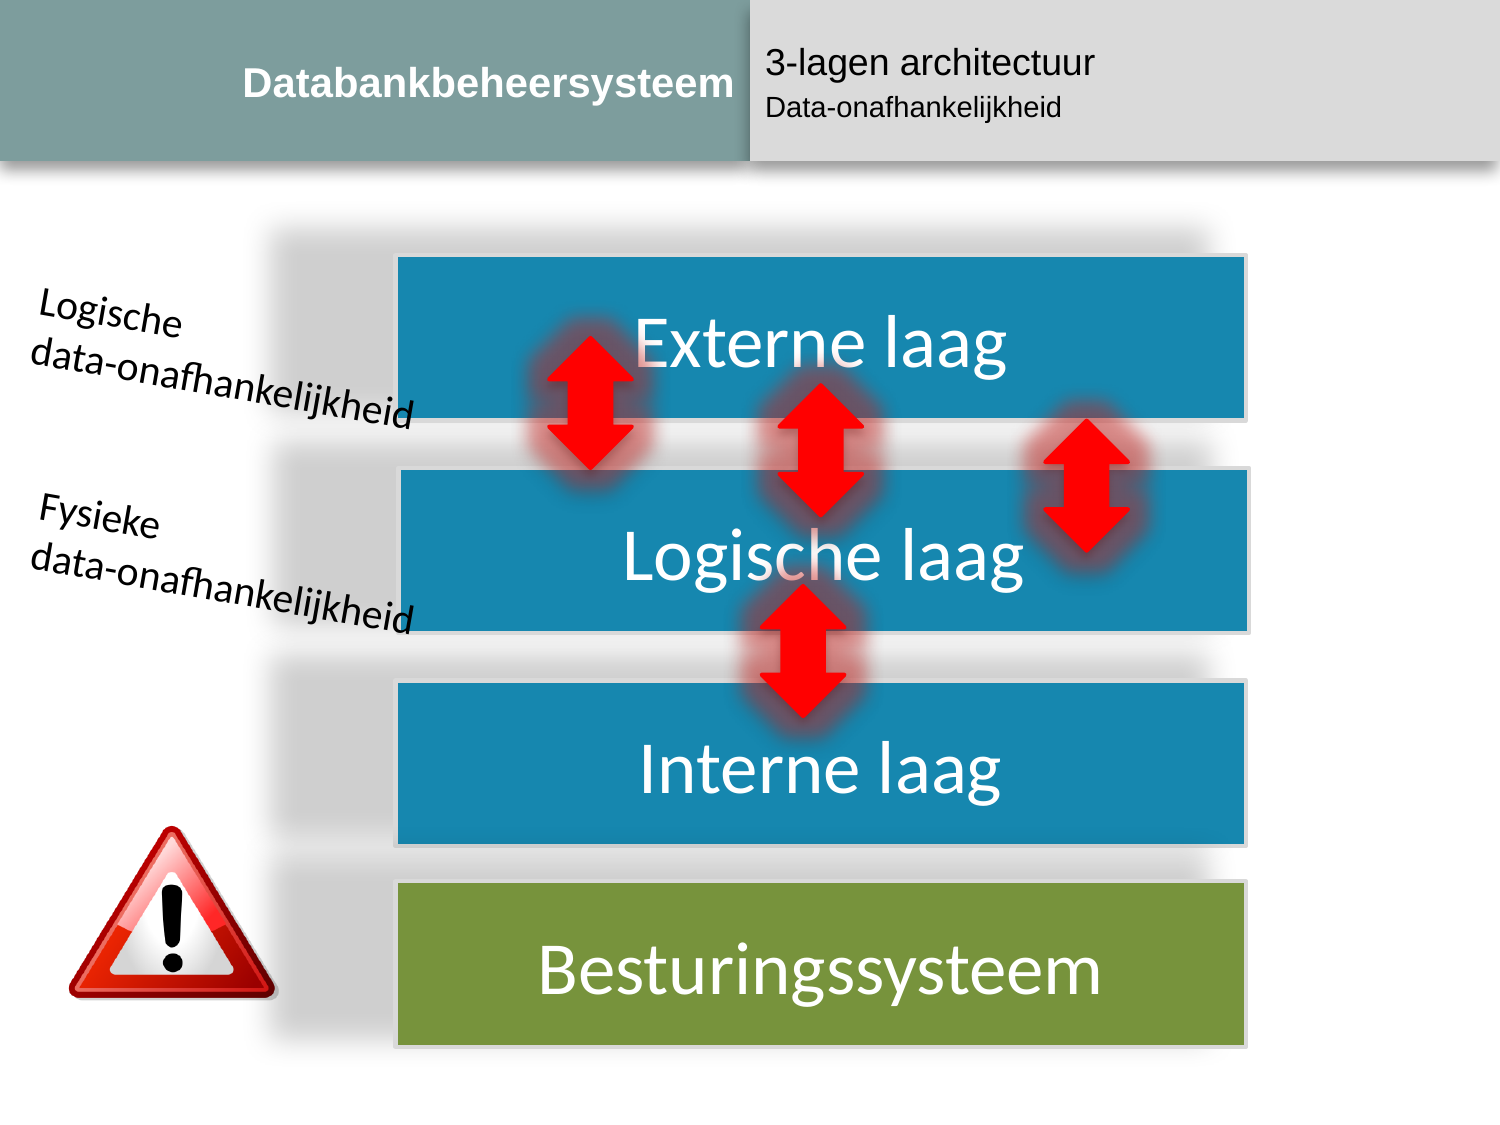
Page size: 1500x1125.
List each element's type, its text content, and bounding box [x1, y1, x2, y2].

picture [64, 822, 279, 1001]
text_box [777, 383, 865, 518]
title Databankbeheersysteem [0, 0, 750, 161]
text_box Logische laag [830, 466, 1251, 635]
text_box Logische data-onafhankelijkheid [11, 263, 444, 449]
text_box Fysieke data-onafhankelijkheid [11, 468, 444, 654]
text_box [1043, 418, 1130, 553]
text_box [759, 583, 847, 719]
text_box Logische laag [396, 466, 796, 635]
text_box Besturingssysteem [393, 879, 1248, 1049]
text_box Externe laag [393, 253, 1248, 423]
text_box [547, 335, 634, 471]
text_box Interne laag [393, 678, 1248, 848]
list 3-lagen architectuur Data-onafhankelijkheid [750, 0, 1500, 161]
